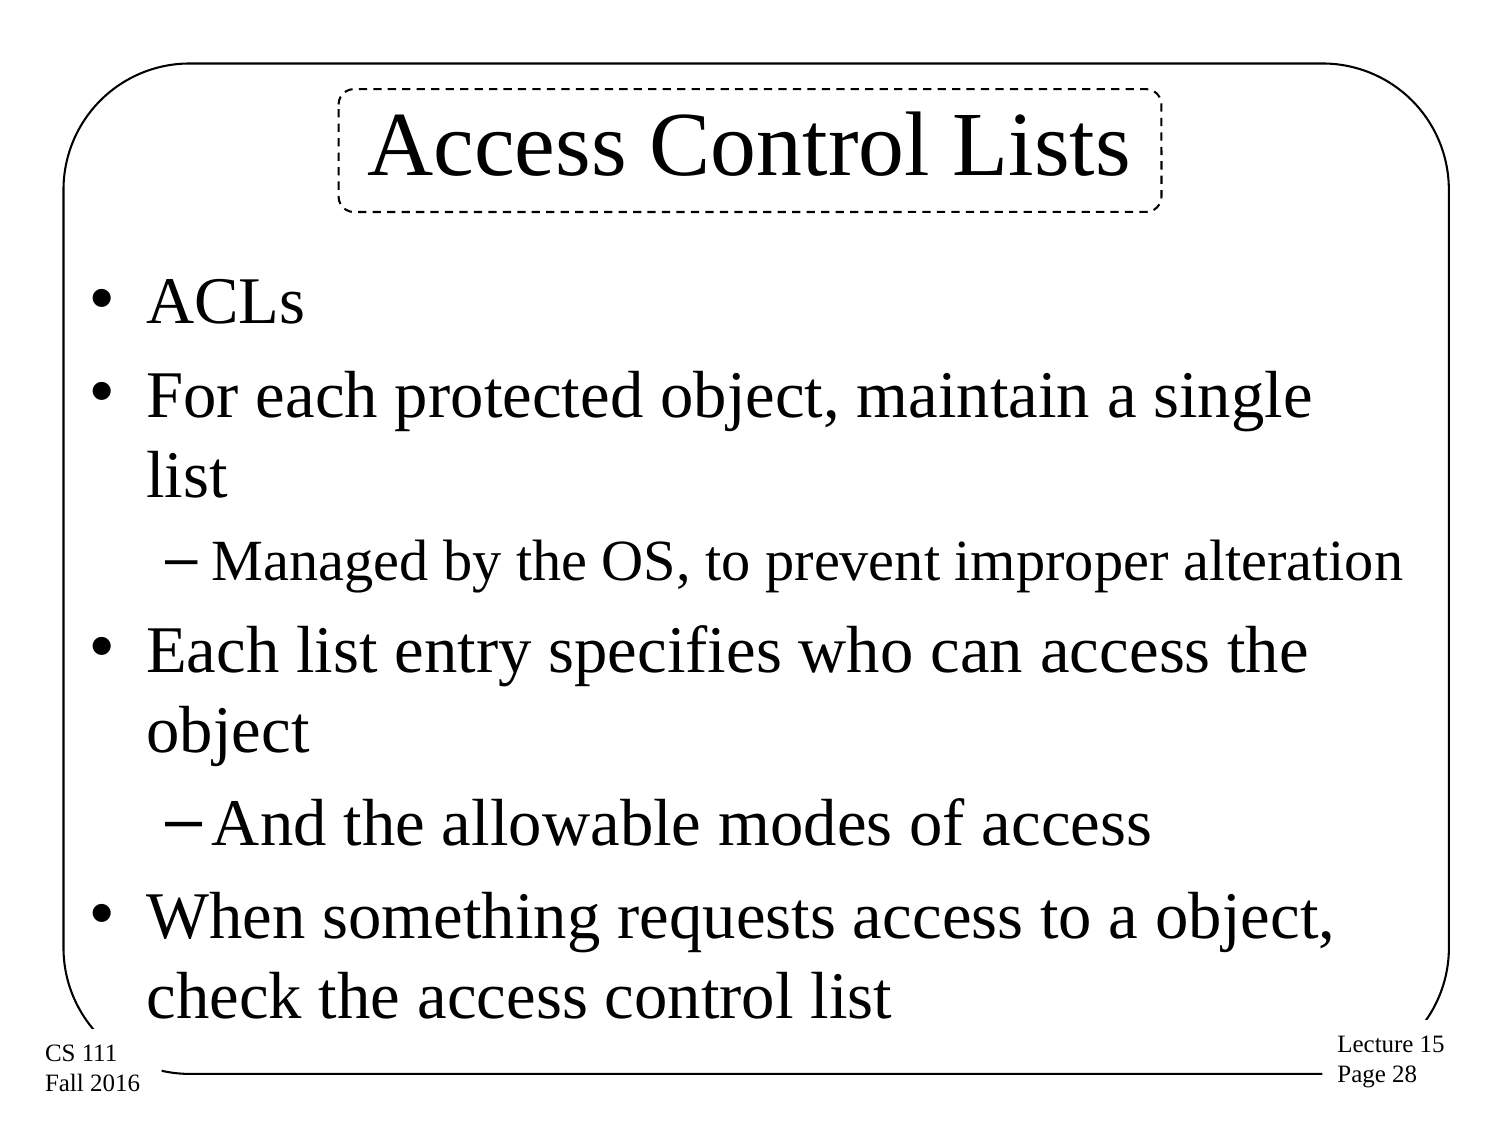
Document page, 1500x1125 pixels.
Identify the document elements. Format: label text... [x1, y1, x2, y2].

text_box [338, 89, 1162, 213]
list ACLs For each protected object, maintain a single list Managed by the OS, to prevent improper alteration Each list entry specifies who can access the object And the allowable modes of access When something requests access to a object, check the access control list [74, 249, 1426, 993]
title Access Control Lists [74, 44, 1426, 233]
